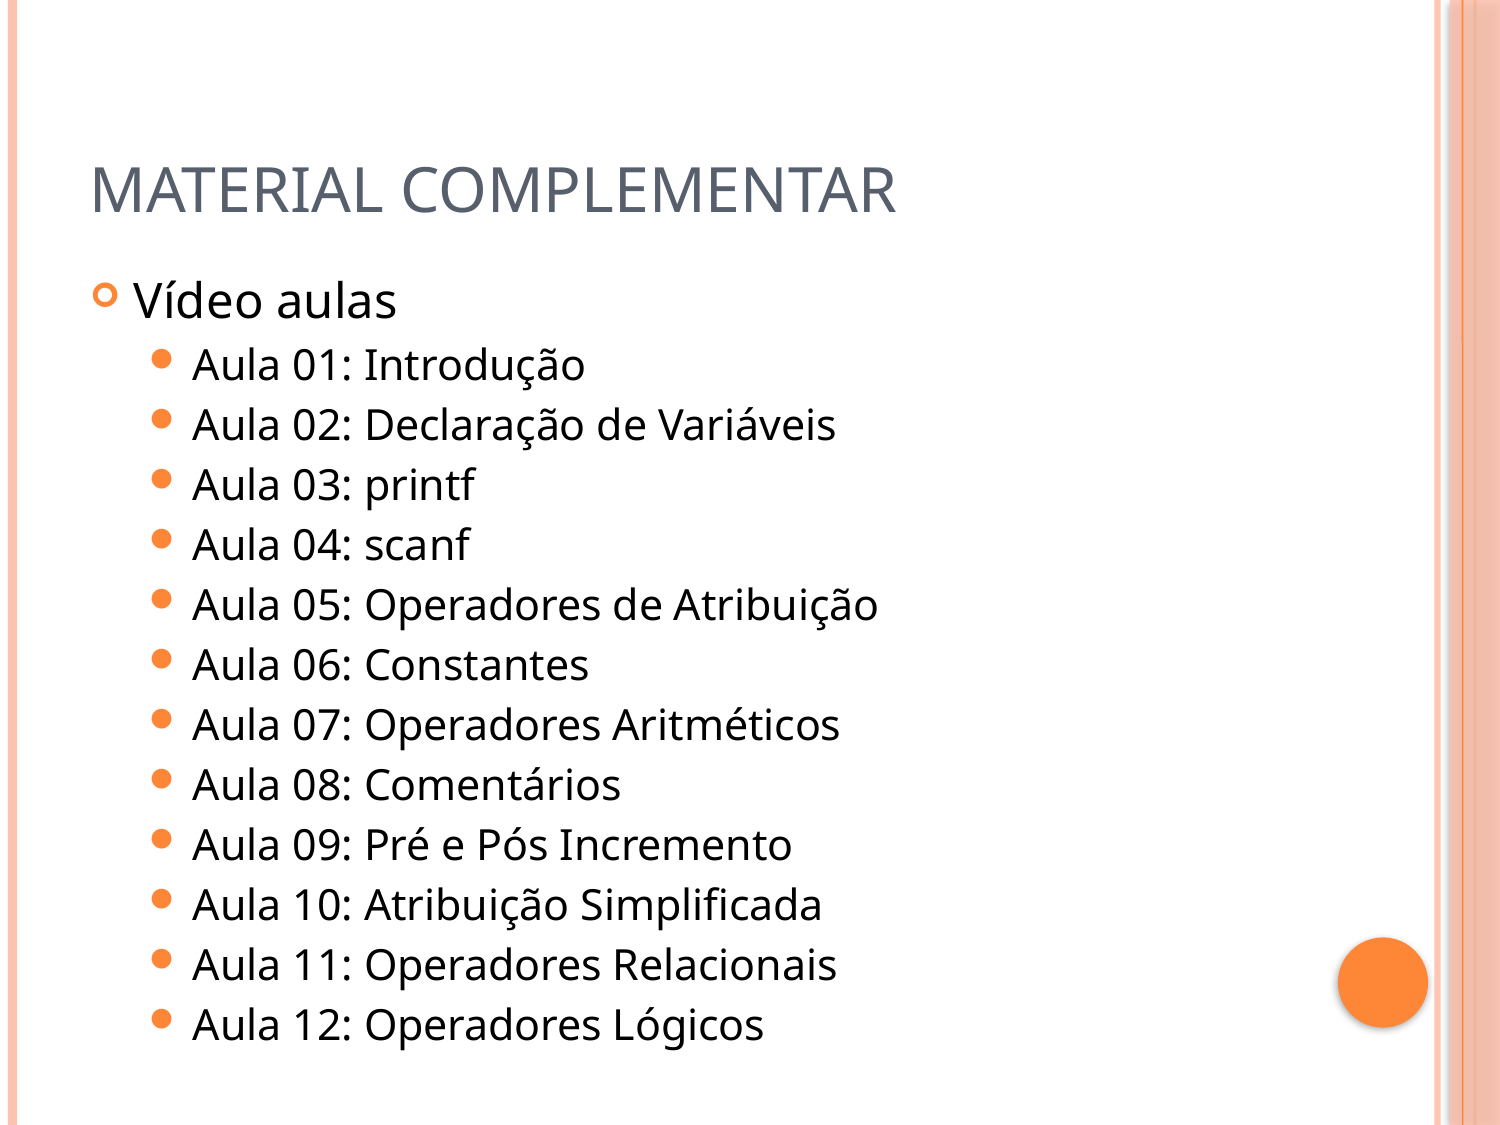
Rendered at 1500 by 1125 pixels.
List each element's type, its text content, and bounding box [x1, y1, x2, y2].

title Material Complementar [75, 45, 1300, 233]
list Vídeo aulas Aula 01: Introdução Aula 02: Declaração de Variáveis Aula 03: printf Aula 04: scanf Aula 05: Operadores de Atribuição Aula 06: Constantes Aula 07: Operadores Aritméticos Aula 08: Comentários Aula 09: Pré e Pós Incremento Aula 10: Atribuição Simplificada Aula 11: Operadores Relacionais Aula 12: Operadores Lógicos [75, 262, 1300, 1062]
